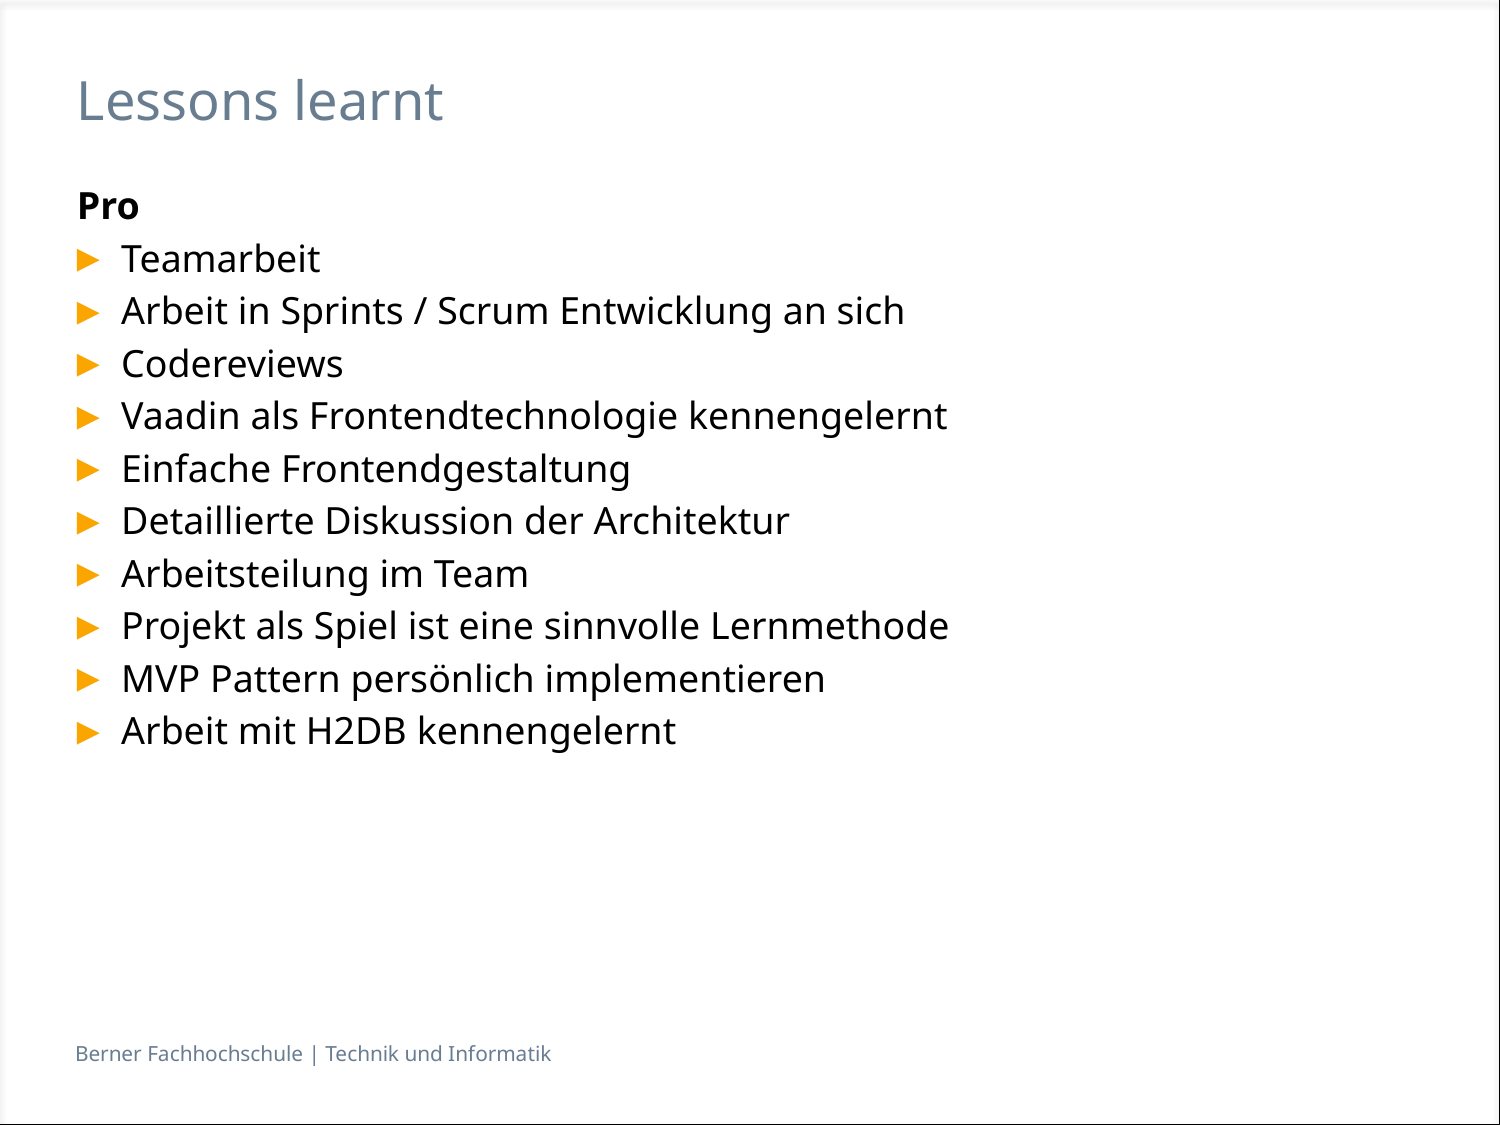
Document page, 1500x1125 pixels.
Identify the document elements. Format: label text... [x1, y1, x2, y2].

list Pro Teamarbeit Arbeit in Sprints / Scrum Entwicklung an sich Codereviews Vaadin als Frontendtechnologie kennengelernt Einfache Frontendgestaltung Detaillierte Diskussion der Architektur Arbeitsteilung im Team Projekt als Spiel ist eine sinnvolle Lernmethode MVP Pattern persönlich implementieren Arbeit mit H2DB kennengelernt [76, 174, 1406, 1004]
title Lessons learnt [76, 59, 1406, 148]
